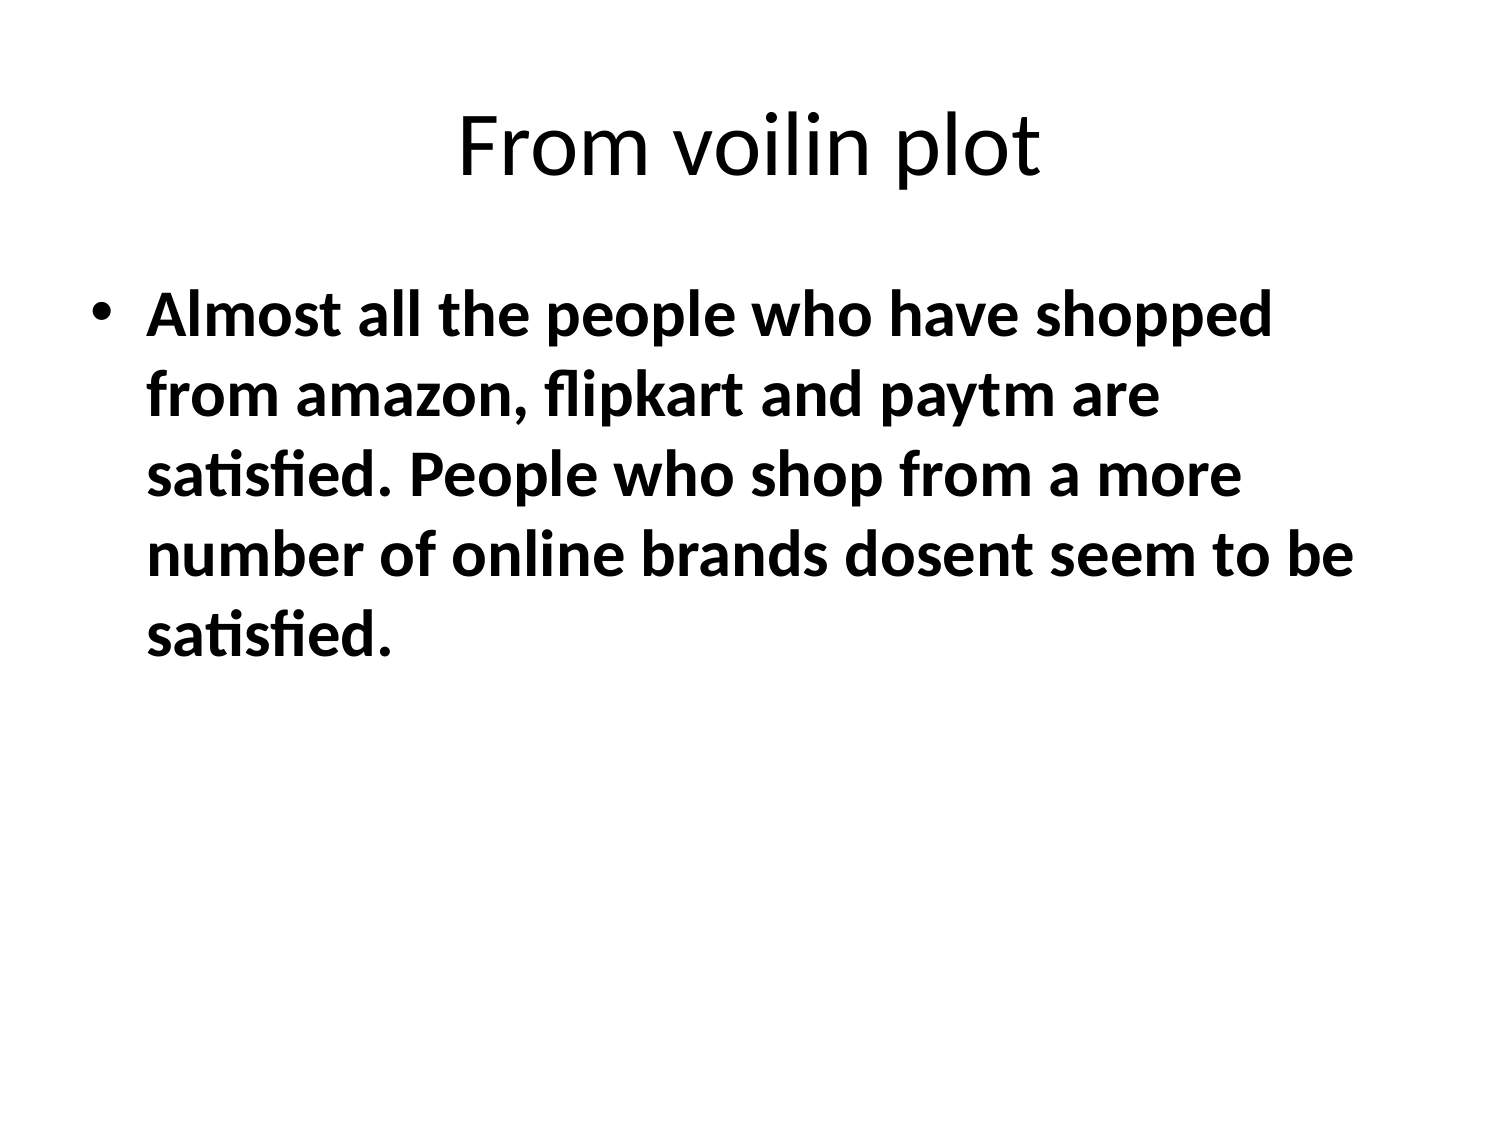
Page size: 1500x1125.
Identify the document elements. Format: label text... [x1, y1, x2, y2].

title From voilin plot [75, 45, 1425, 233]
list Almost all the people who have shopped from amazon, flipkart and paytm are satisfied. People who shop from a more number of online brands dosent seem to be satisfied. [75, 262, 1425, 1005]
